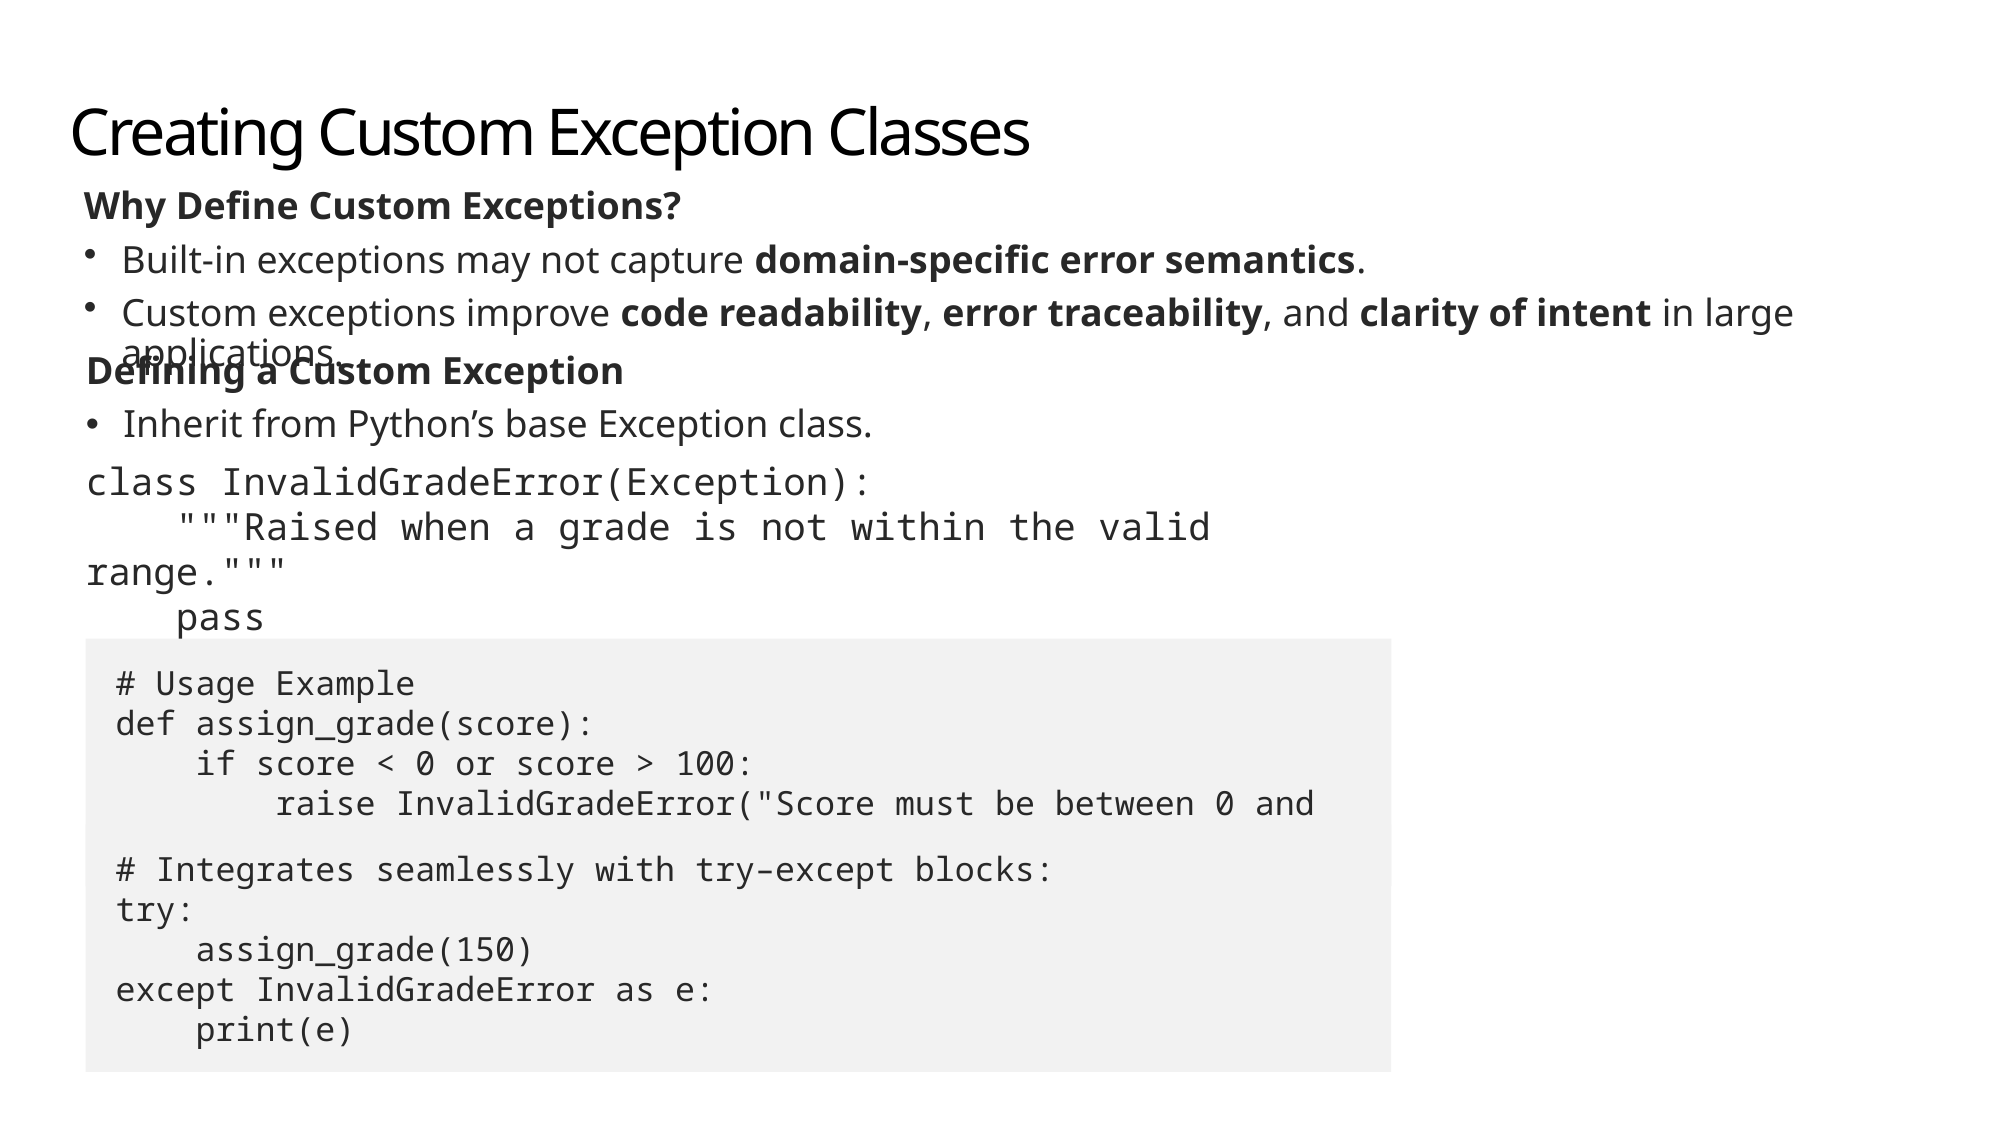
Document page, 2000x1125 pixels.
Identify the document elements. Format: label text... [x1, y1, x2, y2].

text_box # Integrates seamlessly with try–except blocks: try: assign_grade(150) except InvalidGradeError as e: print(e) [85, 824, 1392, 1072]
text_box Why Define Custom Exceptions? Built-in exceptions may not capture domain-specific error semantics. Custom exceptions improve code readability, error traceability, and clarity of intent in large applications. [53, 163, 1967, 399]
text_box Defining a Custom Exception Inherit from Python’s base Exception class. class InvalidGradeError(Exception): """Raised when a grade is not within the valid range.""" pass Can be extended with attributes or methods for richer context. [55, 328, 1361, 703]
title Creating Custom Exception Classes [69, 72, 1929, 163]
text_box # Usage Example def assign_grade(score): if score < 0 or score > 100: raise InvalidGradeError("Score must be between 0 and 100.") [85, 638, 1392, 824]
